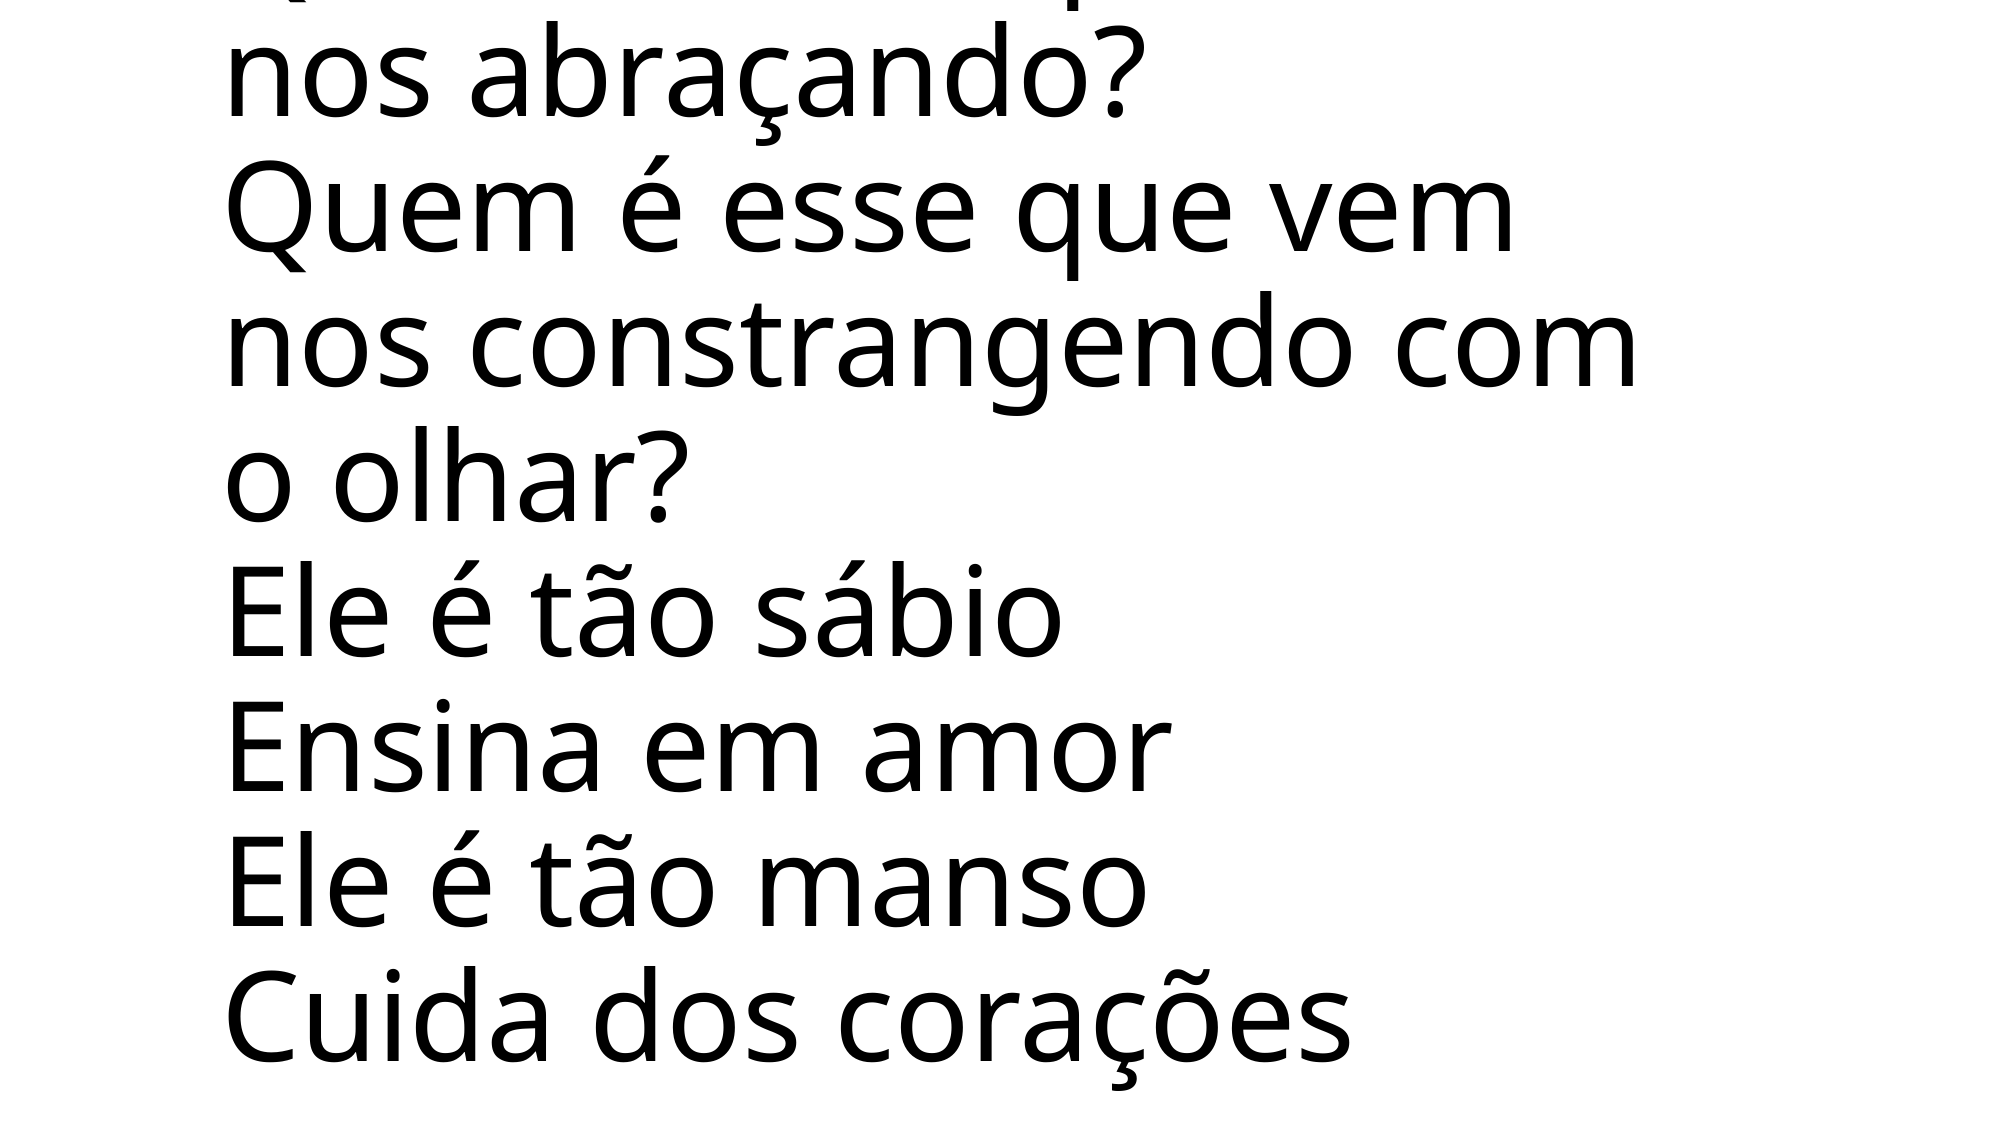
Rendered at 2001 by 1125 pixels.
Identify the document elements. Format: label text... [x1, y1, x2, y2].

title Quem é esse que vem nos abraçando? Quem é esse que vem nos constrangendo com o olhar? Ele é tão sábio Ensina em amor Ele é tão manso Cuida dos corações [206, 704, 1707, 1097]
